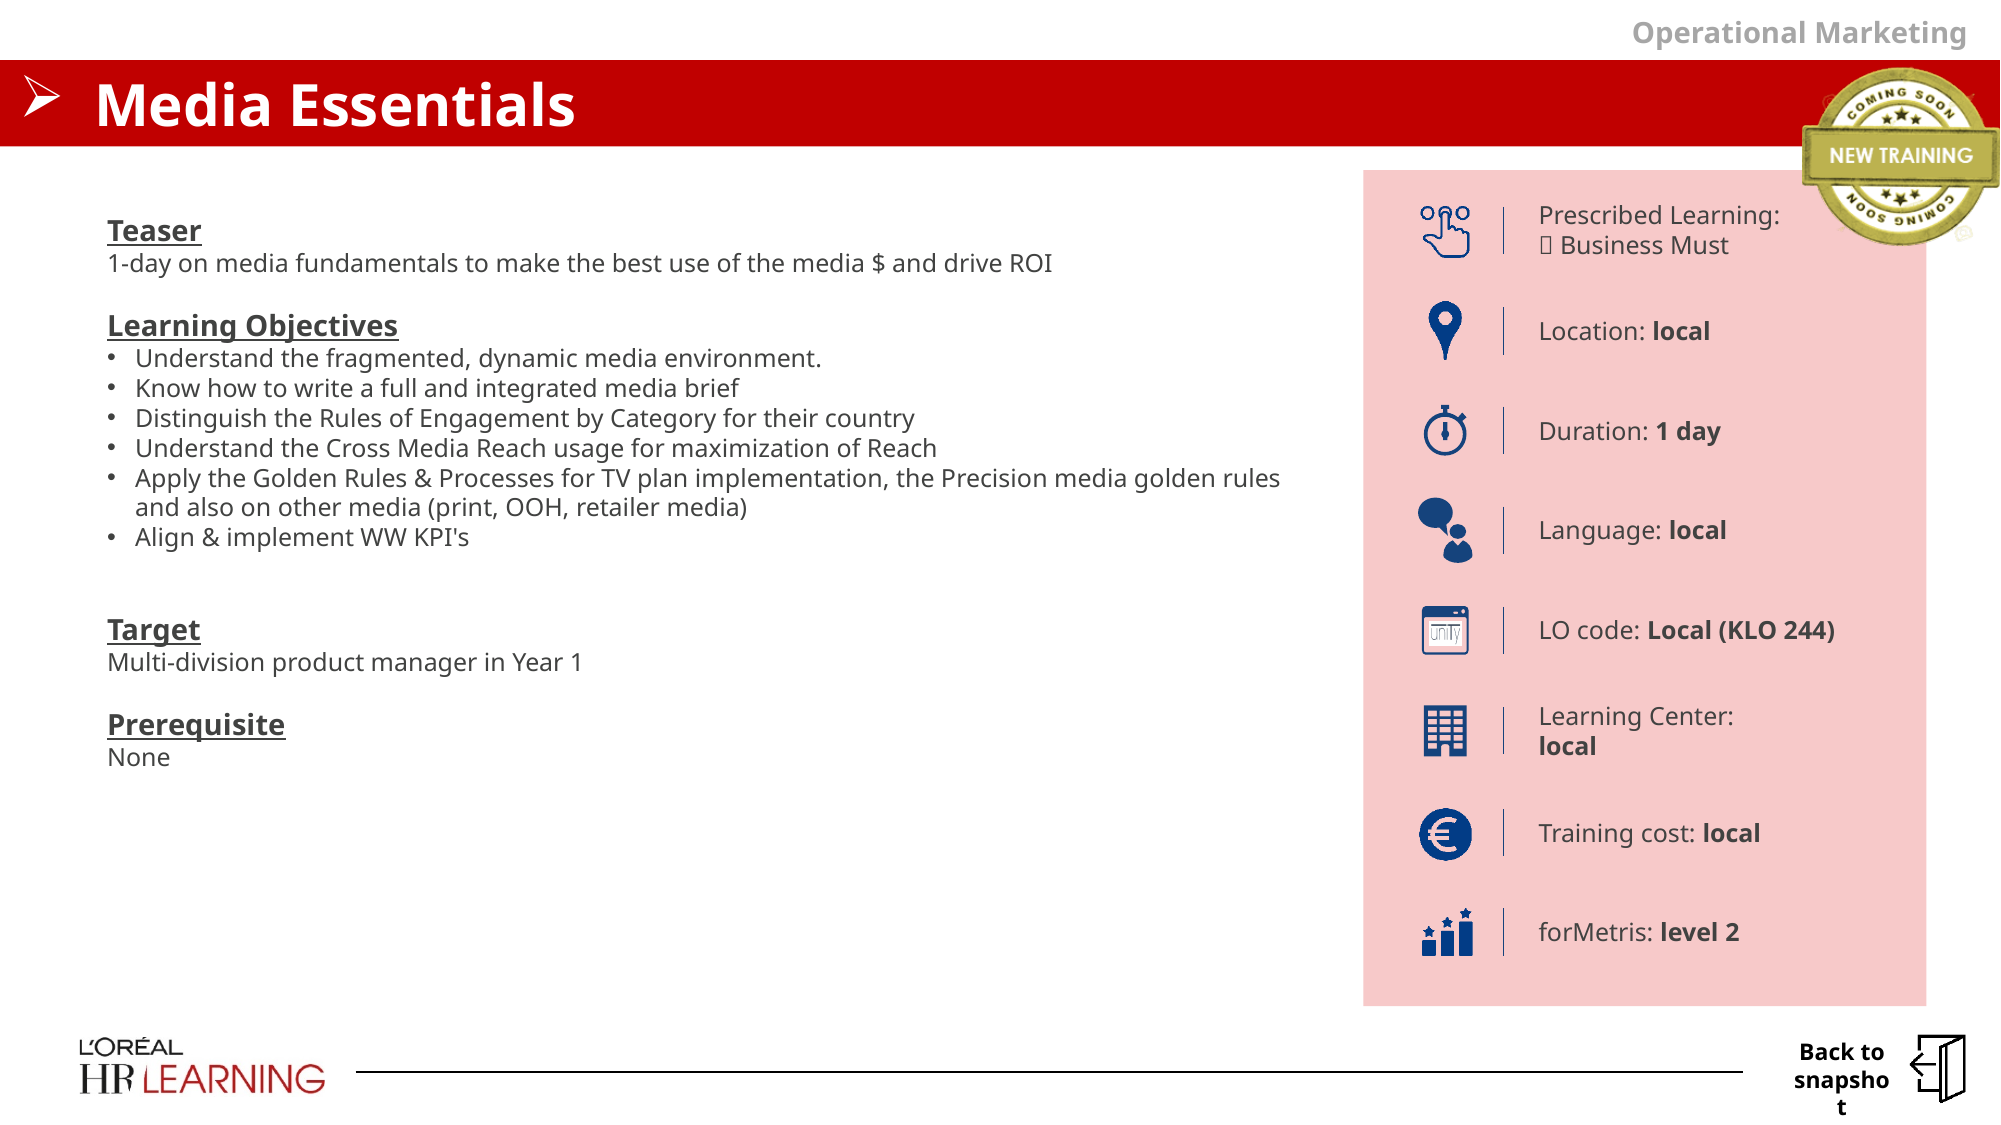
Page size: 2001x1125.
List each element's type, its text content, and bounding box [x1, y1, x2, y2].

text_box Teaser 1-day on media fundamentals to make the best use of the media $ and drive ROI Learning Objectives Understand the fragmented, dynamic media environment. Know how to write a full and integrated media brief Distinguish the Rules of Engagement by Category for their country Understand the Cross Media Reach usage for maximization of Reach Apply the Golden Rules & Processes for TV plan implementation, the Precision media golden rules and also on other media (print, OOH, retailer media) Align & implement WW KPI's Target Multi-division product manager in Year 1 Prerequisite None [92, 170, 1348, 999]
text_box LO code: Local (KLO 244) [1523, 607, 1910, 653]
text_box Learning Center: local [1523, 692, 1894, 768]
text_box Location: local [1523, 308, 1927, 353]
text_box forMetris: level 2 [1523, 909, 1883, 954]
picture [1429, 621, 1462, 646]
picture [79, 1037, 325, 1097]
text_box Training cost: local [1523, 810, 1883, 855]
picture [1802, 64, 2000, 250]
text_box Prescribed Learning:  Business Must [1523, 192, 1927, 268]
title Media Essentials [0, 60, 2000, 147]
text_box Language: local [1523, 507, 1909, 553]
text_box Operational Marketing [1523, 6, 1983, 57]
picture [1908, 1033, 1967, 1104]
text_box Duration: 1 day [1523, 407, 1834, 453]
